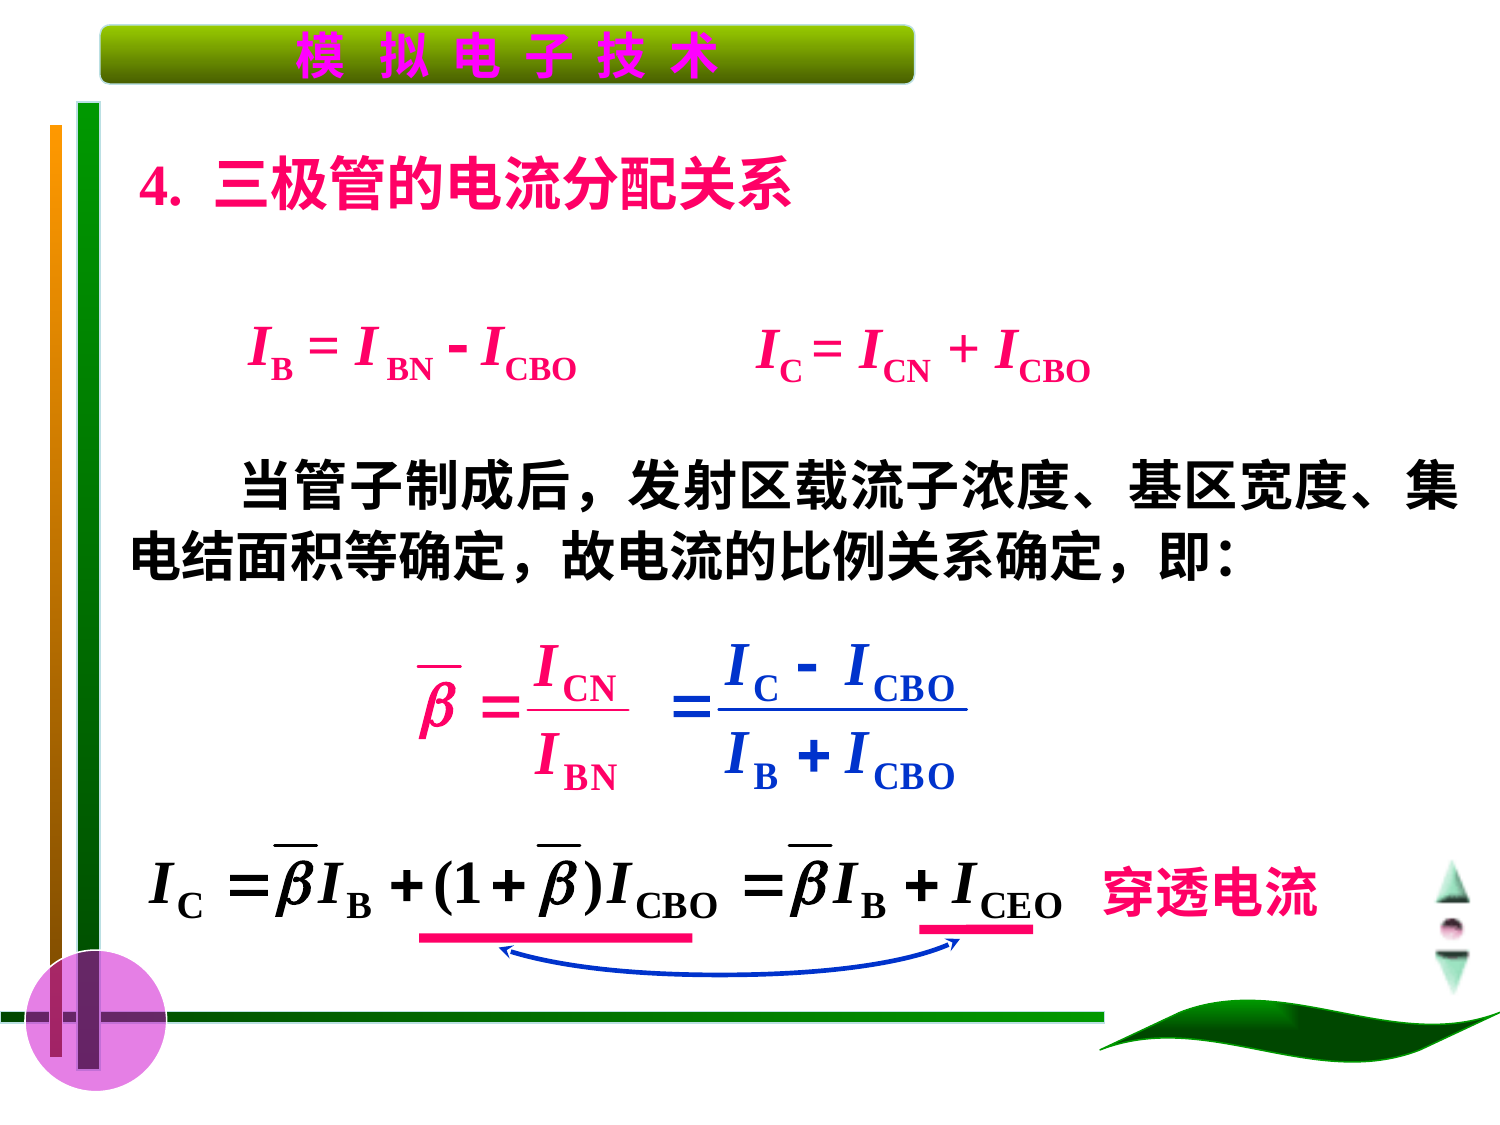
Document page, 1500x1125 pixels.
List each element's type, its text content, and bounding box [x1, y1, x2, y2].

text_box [658, 625, 976, 800]
text_box 穿透电流 [1086, 850, 1394, 931]
text_box 当管子制成后，发射区载流子浓度、基区宽度、集电结面积等确定，故电流的比例关系确定，即： [112, 437, 1475, 596]
picture [1428, 849, 1476, 1001]
text_box IC = ICN + ICBO [741, 302, 1238, 397]
text_box [498, 943, 957, 976]
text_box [407, 626, 638, 801]
text_box IB = I BN  ICBO [233, 299, 650, 395]
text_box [137, 831, 1075, 935]
text_box 4. 三极管的电流分配关系 [125, 139, 913, 225]
